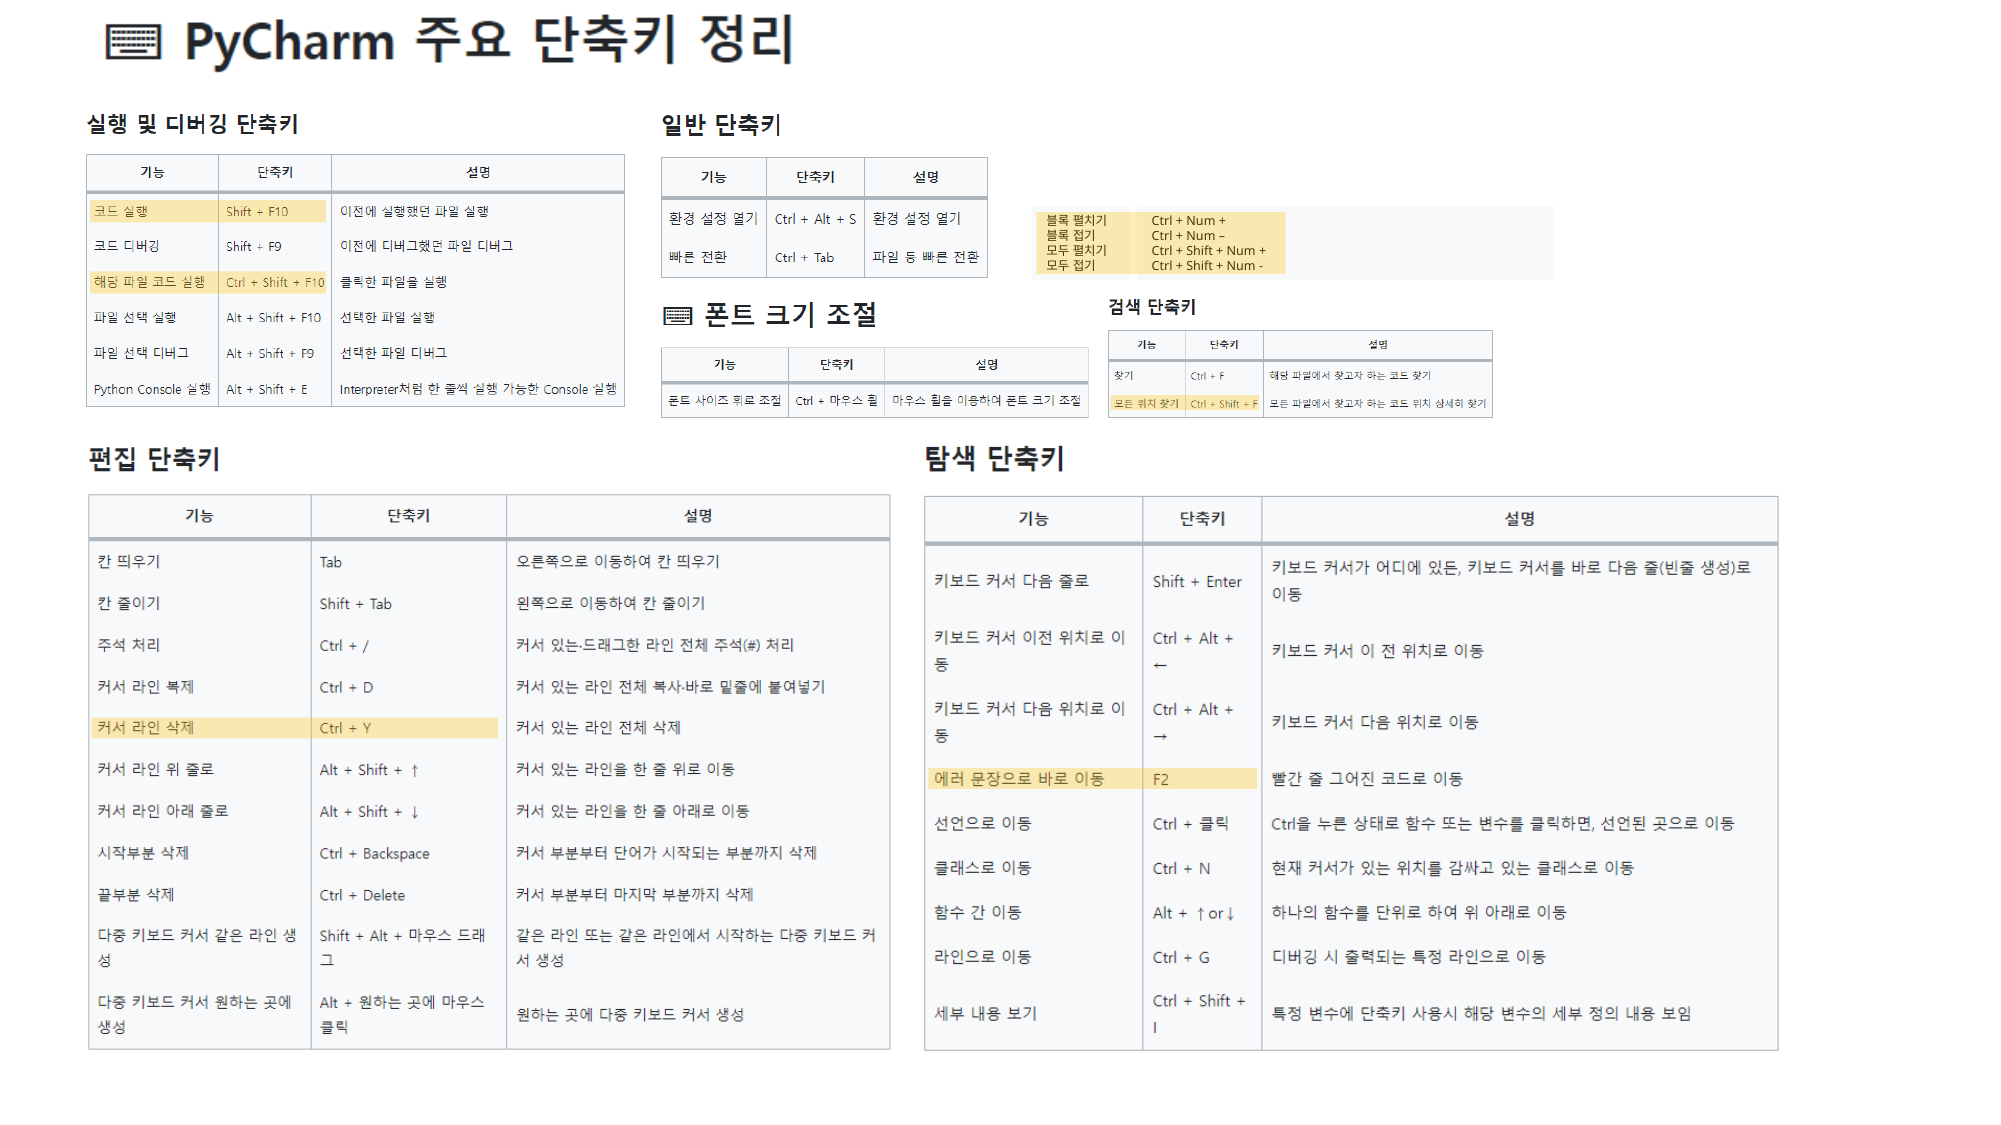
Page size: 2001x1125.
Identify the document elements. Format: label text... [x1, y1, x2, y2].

text_box 블록 펼치기 블록 접기 모두 펼치기 모두 접기 [1031, 205, 1131, 280]
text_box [911, 427, 1791, 1053]
text_box Ctrl + Num + Ctrl + Num – Ctrl + Shift + Num + Ctrl + Shift + Num - [1136, 205, 1553, 280]
picture [645, 290, 1498, 426]
text_box [1035, 211, 1287, 276]
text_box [80, 440, 903, 1058]
picture [64, 0, 858, 93]
picture [647, 104, 1000, 284]
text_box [80, 100, 647, 419]
